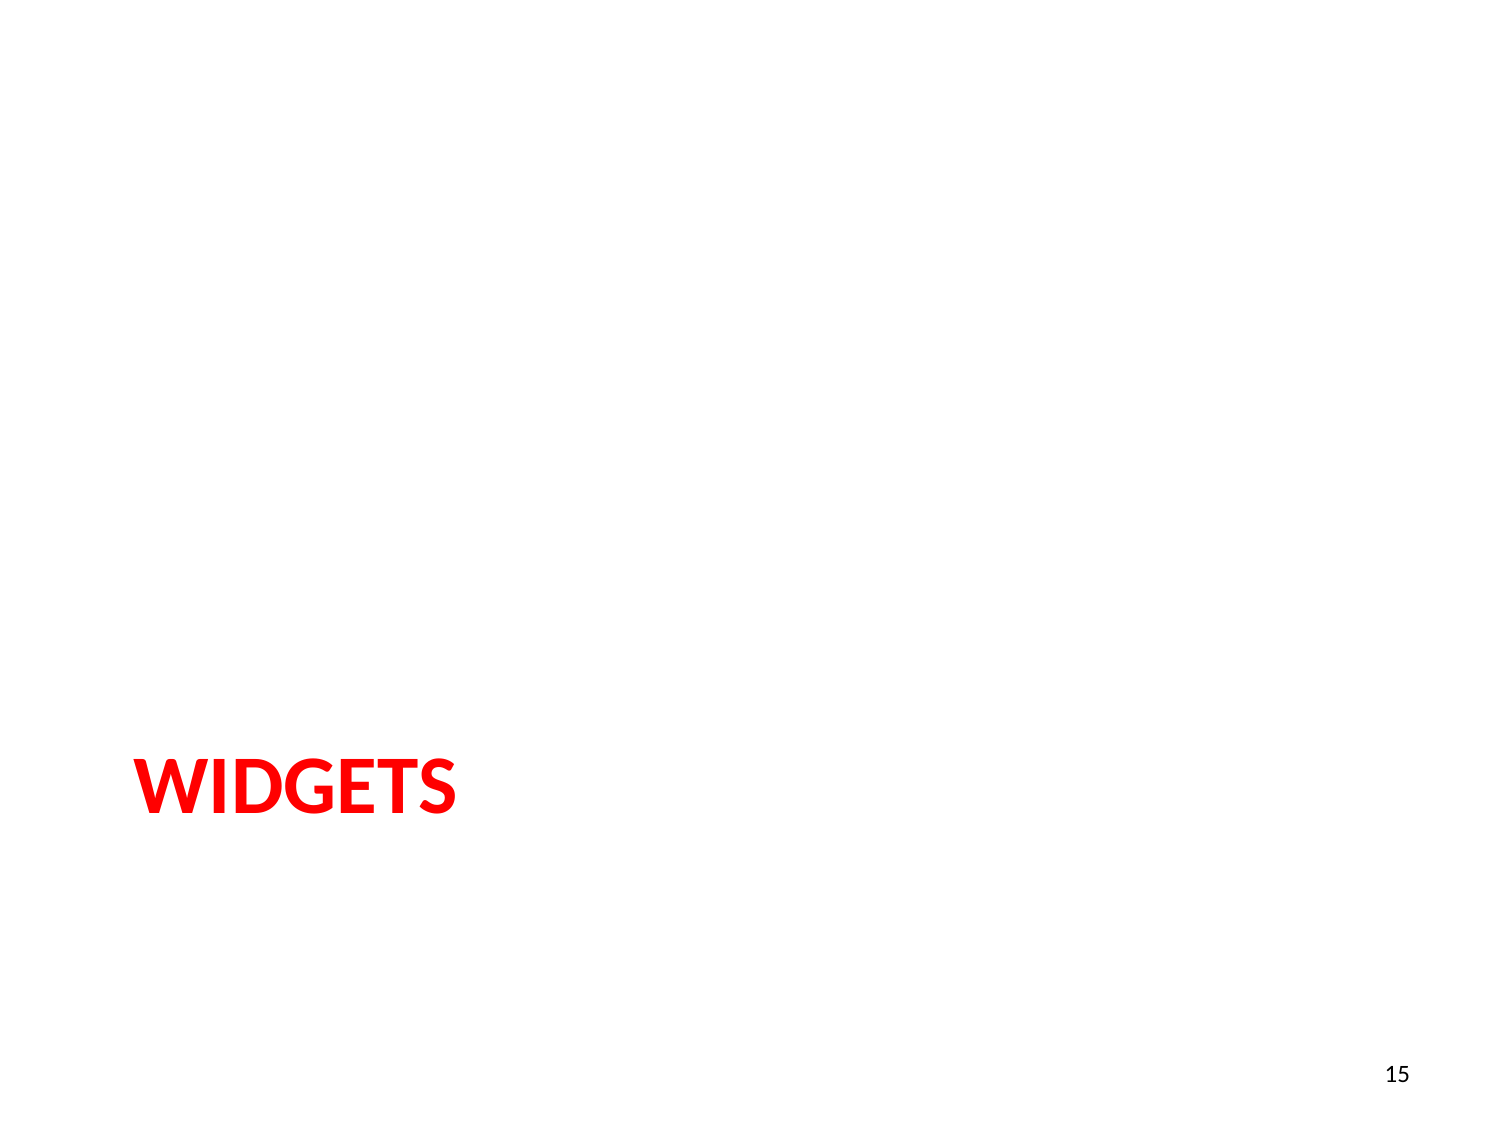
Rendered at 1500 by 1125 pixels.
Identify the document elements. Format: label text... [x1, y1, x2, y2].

slide_number 15 [1074, 1042, 1425, 1103]
title Widgets [118, 722, 1394, 947]
